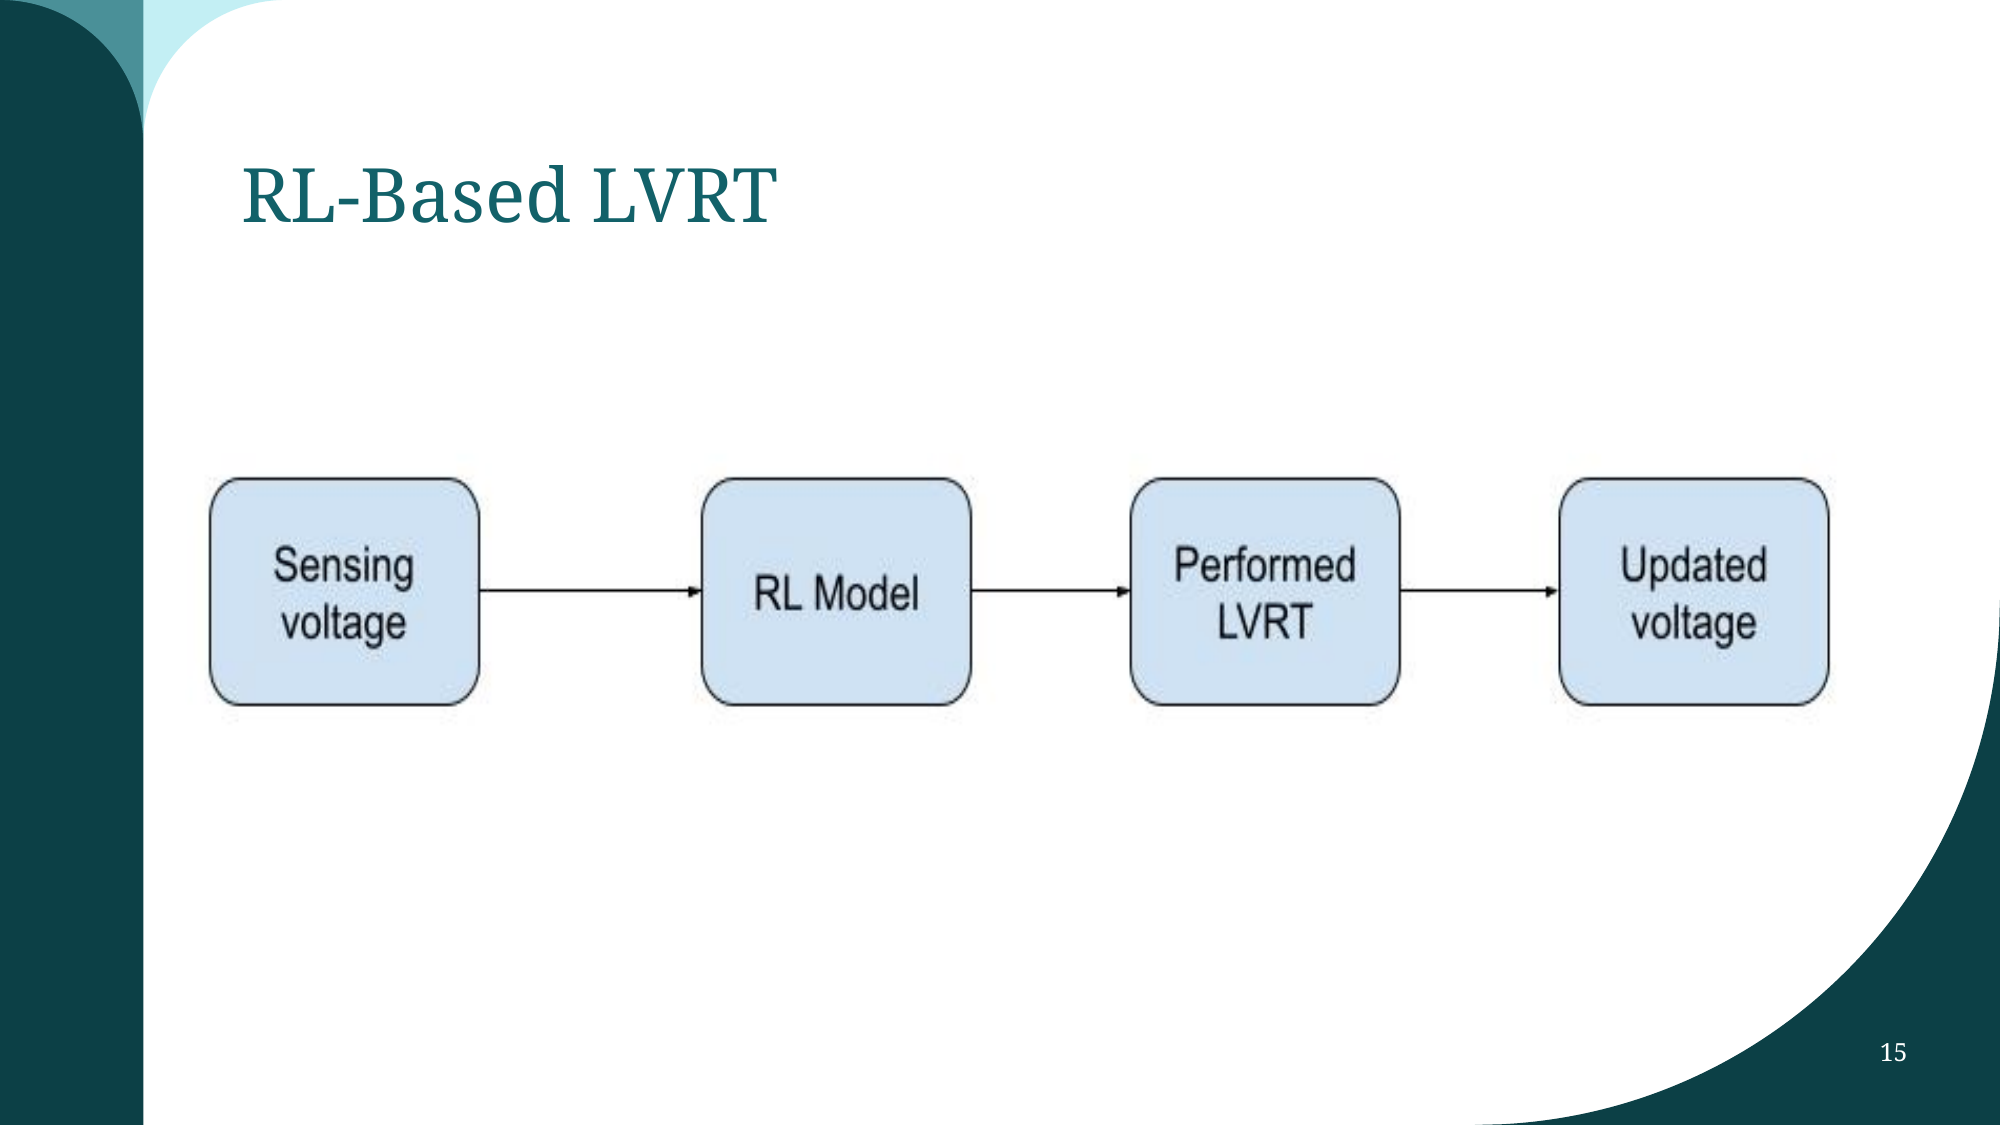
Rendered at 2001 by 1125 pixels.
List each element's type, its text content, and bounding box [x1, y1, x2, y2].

picture [175, 378, 1894, 817]
title RL-Based LVRT [226, 40, 1790, 356]
slide_number 15 [1787, 981, 2000, 1125]
